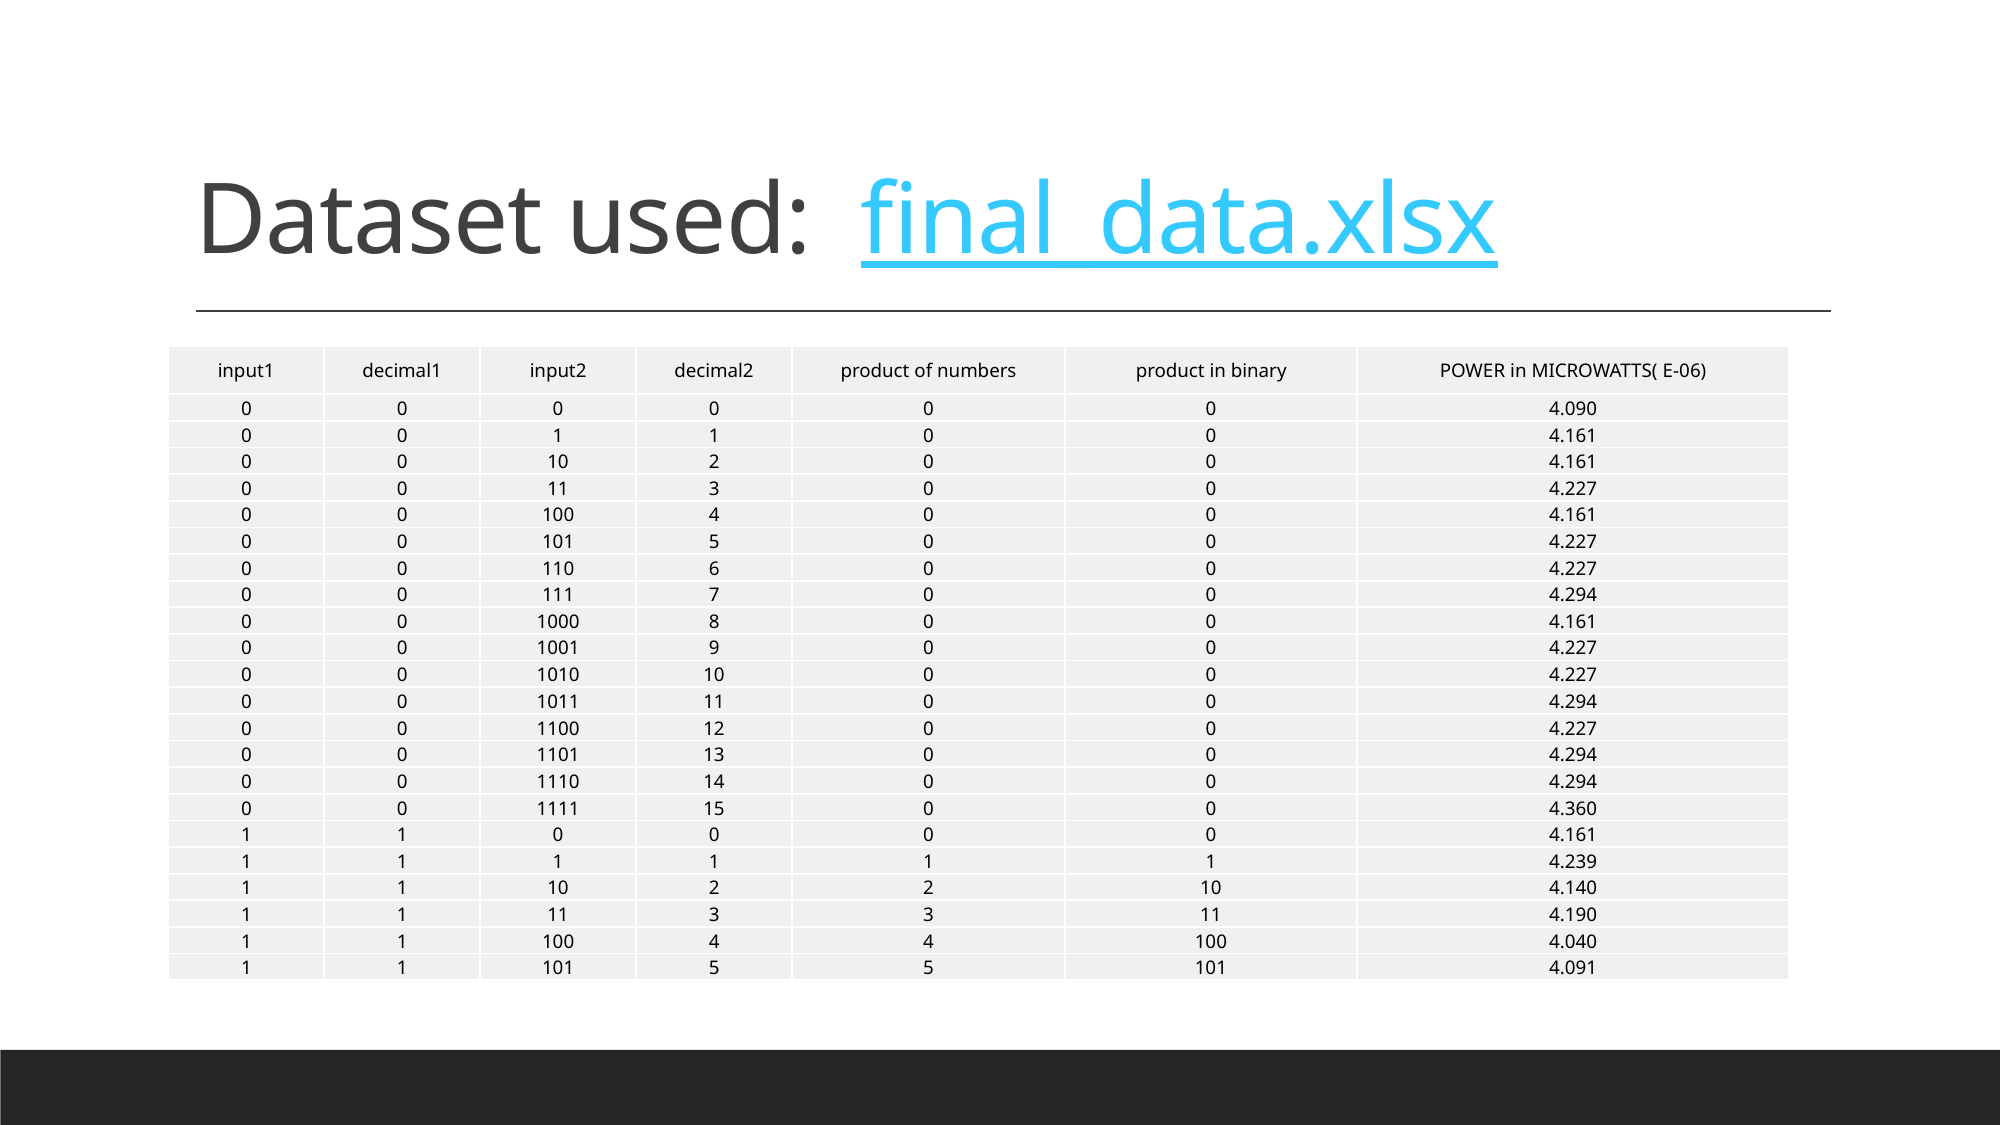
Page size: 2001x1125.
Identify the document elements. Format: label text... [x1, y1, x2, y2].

table_cell 11 [1066, 901, 1356, 926]
table_cell 0 [481, 821, 635, 846]
table_cell 4 [793, 928, 1064, 953]
table_header decimal1 [325, 347, 479, 393]
table_cell 0 [169, 741, 323, 766]
table_cell 0 [1066, 582, 1356, 606]
table_cell 0 [169, 608, 323, 633]
table_cell 0 [793, 608, 1064, 633]
table_cell 0 [1066, 768, 1356, 793]
table_cell 0 [169, 635, 323, 660]
table_cell 4.294 [1358, 768, 1788, 793]
table_cell 0 [1066, 555, 1356, 580]
table_cell 2 [637, 875, 791, 899]
table_header decimal2 [637, 347, 791, 393]
table_cell 2 [637, 448, 791, 473]
table_cell 1 [169, 928, 323, 953]
table_cell 0 [1066, 795, 1356, 820]
table_cell 0 [169, 661, 323, 686]
table_header input1 [169, 347, 323, 393]
table_header POWER in MICROWATTS( E-06) [1358, 347, 1788, 393]
table_cell 0 [637, 395, 791, 420]
table_cell 1000 [481, 608, 635, 633]
table_cell 0 [325, 688, 479, 713]
table_cell 0 [325, 448, 479, 473]
table_cell 101 [481, 528, 635, 553]
table_cell 1 [637, 422, 791, 447]
table_cell 1 [481, 422, 635, 447]
table_cell 3 [637, 901, 791, 926]
table_cell 0 [793, 768, 1064, 793]
table_cell 1 [169, 848, 323, 873]
table_cell 0 [325, 475, 479, 500]
table_cell 0 [325, 661, 479, 686]
table_cell 4.227 [1358, 635, 1788, 660]
table_cell 4.360 [1358, 795, 1788, 820]
table_cell 11 [481, 475, 635, 500]
table_cell 5 [637, 954, 791, 979]
table_cell 10 [1066, 875, 1356, 899]
table_cell 7 [637, 582, 791, 606]
table_cell 0 [793, 448, 1064, 473]
table_cell 111 [481, 582, 635, 606]
table_cell 1101 [481, 741, 635, 766]
table_cell 0 [169, 395, 323, 420]
table_cell 0 [325, 795, 479, 820]
table_cell 8 [637, 608, 791, 633]
table_cell 0 [637, 821, 791, 846]
table_cell 10 [481, 448, 635, 473]
table_cell 0 [169, 502, 323, 527]
table_cell 1 [169, 954, 323, 979]
table_cell 4.161 [1358, 502, 1788, 527]
table_cell 1 [481, 848, 635, 873]
table_cell 4.161 [1358, 608, 1788, 633]
table_cell 0 [793, 555, 1064, 580]
table_cell 0 [793, 582, 1064, 606]
table_cell 0 [169, 448, 323, 473]
table_cell 4.227 [1358, 661, 1788, 686]
table_cell 0 [325, 635, 479, 660]
table_cell 5 [637, 528, 791, 553]
table_cell 0 [1066, 661, 1356, 686]
table_cell 101 [481, 954, 635, 979]
table_cell 1100 [481, 715, 635, 740]
table_cell 0 [169, 582, 323, 606]
table_cell 0 [793, 422, 1064, 447]
table_cell 0 [1066, 475, 1356, 500]
table_cell 12 [637, 715, 791, 740]
table_cell 0 [169, 475, 323, 500]
table_cell 0 [1066, 528, 1356, 553]
table_cell 4.090 [1358, 395, 1788, 420]
table_cell 110 [481, 555, 635, 580]
table_cell 0 [481, 395, 635, 420]
table_cell 0 [793, 821, 1064, 846]
table_cell 4.161 [1358, 422, 1788, 447]
table_cell 1010 [481, 661, 635, 686]
table_cell 0 [1066, 395, 1356, 420]
table_cell 4.161 [1358, 821, 1788, 846]
table_cell 0 [793, 661, 1064, 686]
table_cell 0 [325, 768, 479, 793]
table_cell 1111 [481, 795, 635, 820]
table_cell 0 [793, 795, 1064, 820]
table_cell 0 [169, 422, 323, 447]
table_cell 0 [325, 395, 479, 420]
table_cell 0 [325, 715, 479, 740]
table_cell 4.190 [1358, 901, 1788, 926]
table_cell 0 [793, 502, 1064, 527]
table_cell 0 [793, 475, 1064, 500]
table_cell 1 [325, 875, 479, 899]
table_header product in binary [1066, 347, 1356, 393]
table_cell 0 [1066, 741, 1356, 766]
table_cell 0 [1066, 715, 1356, 740]
table_cell 1 [1066, 848, 1356, 873]
table_cell 1 [325, 848, 479, 873]
table_cell 1 [325, 954, 479, 979]
table_cell 0 [325, 422, 479, 447]
table_cell 15 [637, 795, 791, 820]
table_cell 0 [169, 715, 323, 740]
table_cell 11 [481, 901, 635, 926]
table_cell 4.227 [1358, 555, 1788, 580]
table_cell 0 [169, 768, 323, 793]
table_cell 1 [325, 821, 479, 846]
table_cell 0 [169, 688, 323, 713]
table_cell 0 [169, 795, 323, 820]
table_cell 4.227 [1358, 475, 1788, 500]
table_cell 0 [1066, 821, 1356, 846]
table_cell 4.294 [1358, 741, 1788, 766]
table_cell 0 [325, 582, 479, 606]
table_cell 6 [637, 555, 791, 580]
table_cell 1 [169, 821, 323, 846]
table_cell 4.294 [1358, 688, 1788, 713]
table_cell 0 [325, 502, 479, 527]
table_cell 2 [793, 875, 1064, 899]
table_cell 0 [325, 608, 479, 633]
table_cell 0 [325, 555, 479, 580]
table_cell 1011 [481, 688, 635, 713]
table_cell 1 [637, 848, 791, 873]
table_cell 5 [793, 954, 1064, 979]
table_cell 4.239 [1358, 848, 1788, 873]
table_cell 1 [169, 875, 323, 899]
table_cell 1110 [481, 768, 635, 793]
table_cell 0 [1066, 448, 1356, 473]
table_cell 3 [793, 901, 1064, 926]
table_cell 0 [793, 528, 1064, 553]
table_cell 0 [169, 555, 323, 580]
table_cell 4.227 [1358, 715, 1788, 740]
table_cell 4.161 [1358, 448, 1788, 473]
table_cell 13 [637, 741, 791, 766]
table_cell 14 [637, 768, 791, 793]
table_cell 0 [793, 635, 1064, 660]
title Dataset used: final_data.xlsx [180, 47, 1830, 285]
table_cell 0 [169, 528, 323, 553]
table_cell 0 [793, 715, 1064, 740]
table_cell 0 [793, 688, 1064, 713]
table_cell 1 [793, 848, 1064, 873]
table_cell 9 [637, 635, 791, 660]
table_cell 1 [169, 901, 323, 926]
table_header input2 [481, 347, 635, 393]
table_cell 100 [481, 502, 635, 527]
table_cell 4 [637, 502, 791, 527]
table_cell 0 [1066, 422, 1356, 447]
table_cell 3 [637, 475, 791, 500]
table_cell 4.140 [1358, 875, 1788, 899]
table_cell 10 [481, 875, 635, 899]
table_cell 0 [325, 741, 479, 766]
table_cell 1 [325, 901, 479, 926]
table_cell 1 [325, 928, 479, 953]
table_cell 0 [1066, 502, 1356, 527]
table_cell 4.227 [1358, 528, 1788, 553]
table_cell 4.294 [1358, 582, 1788, 606]
table_cell 4.040 [1358, 928, 1788, 953]
table_cell 0 [1066, 608, 1356, 633]
table_cell 11 [637, 688, 791, 713]
table_cell 100 [1066, 928, 1356, 953]
table_cell 0 [1066, 635, 1356, 660]
table_cell 4.091 [1358, 954, 1788, 979]
table_cell 4 [637, 928, 791, 953]
table_cell 0 [1066, 688, 1356, 713]
table_cell 101 [1066, 954, 1356, 979]
table_cell 100 [481, 928, 635, 953]
table_header product of numbers [793, 347, 1064, 393]
table_cell 1001 [481, 635, 635, 660]
table_cell 10 [637, 661, 791, 686]
table_cell 0 [793, 741, 1064, 766]
table_cell 0 [325, 528, 479, 553]
table_cell 0 [793, 395, 1064, 420]
